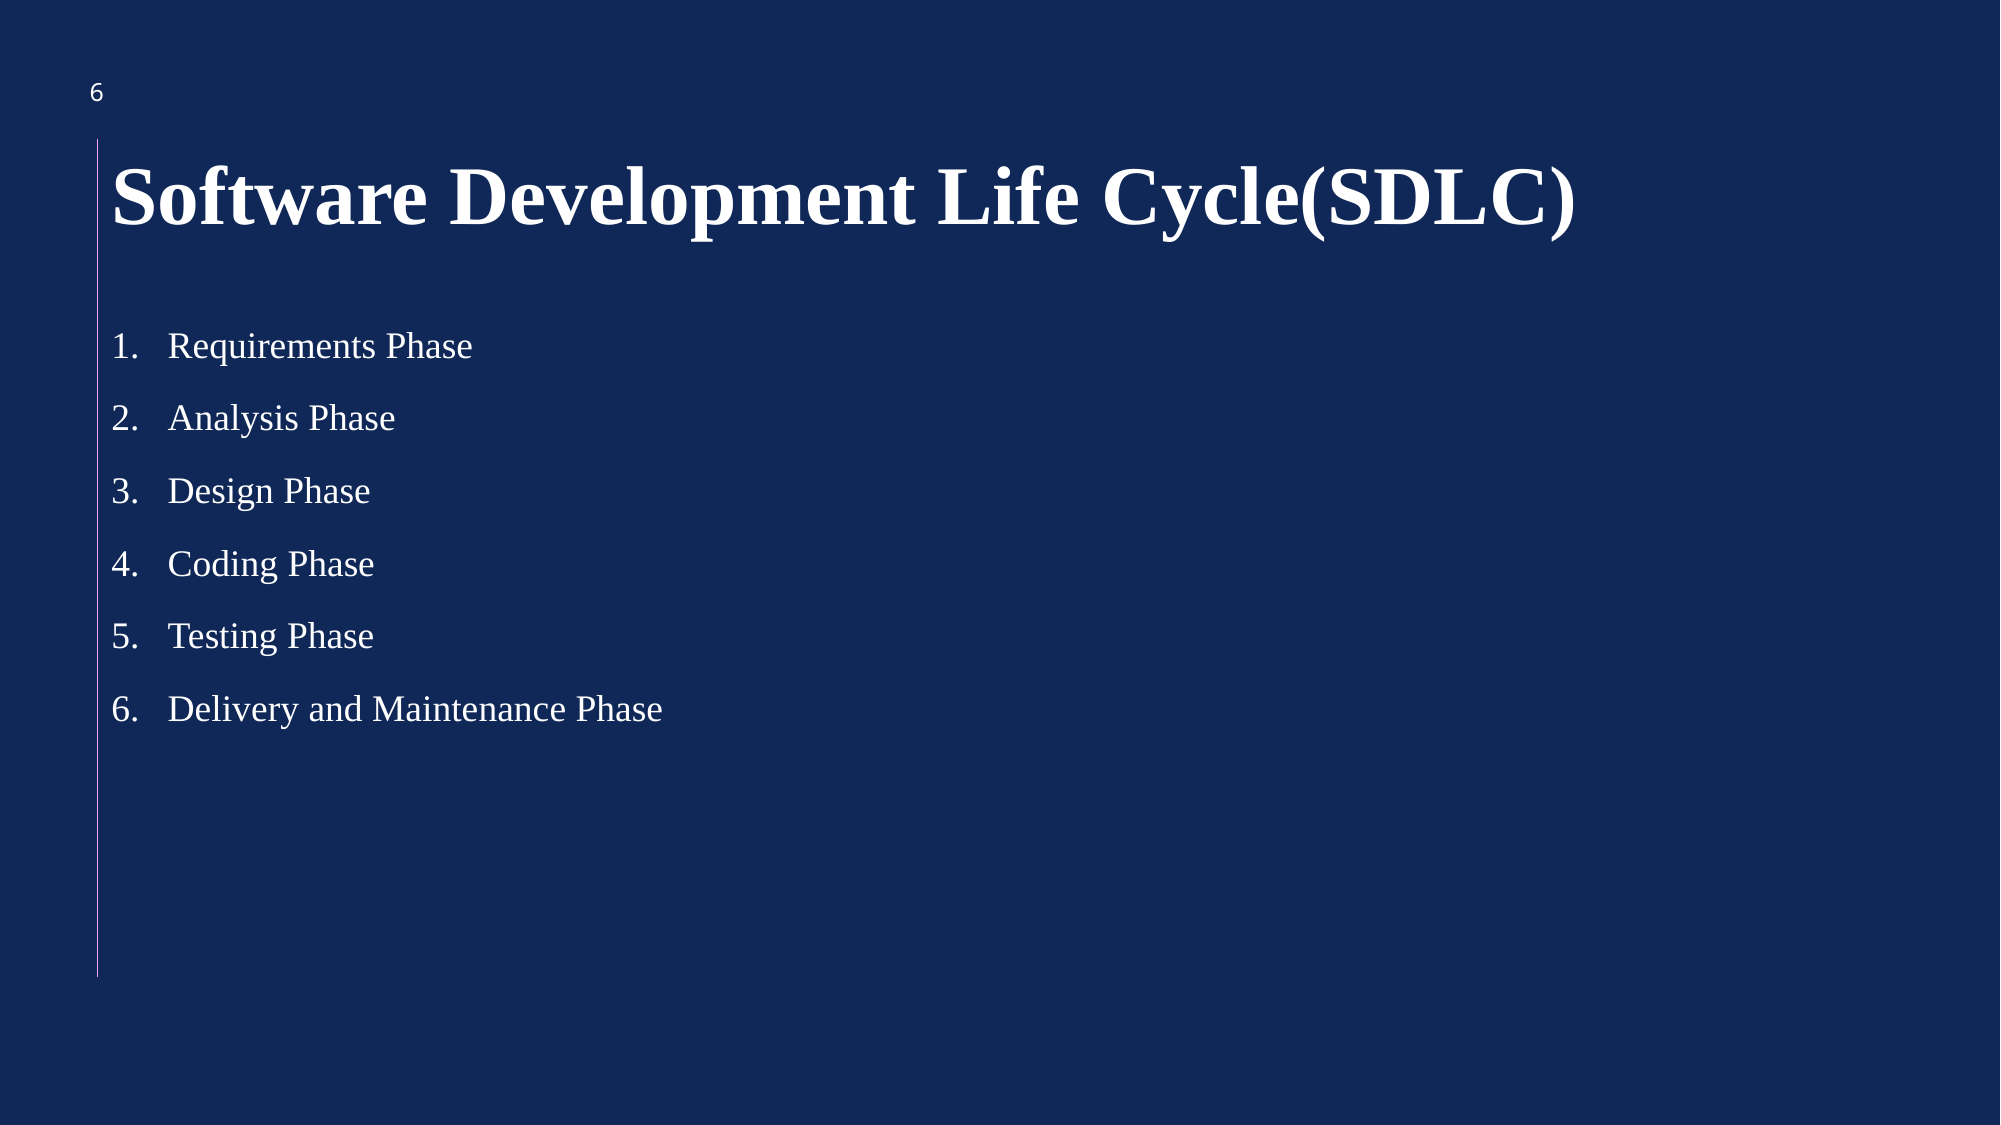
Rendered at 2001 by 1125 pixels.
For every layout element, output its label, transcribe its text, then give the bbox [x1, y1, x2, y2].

slide_number 6 [53, 67, 140, 119]
text_box Software Development Life Cycle(SDLC) Requirements Phase Analysis Phase Design Phase Coding Phase Testing Phase Delivery and Maintenance Phase [96, 118, 1931, 737]
